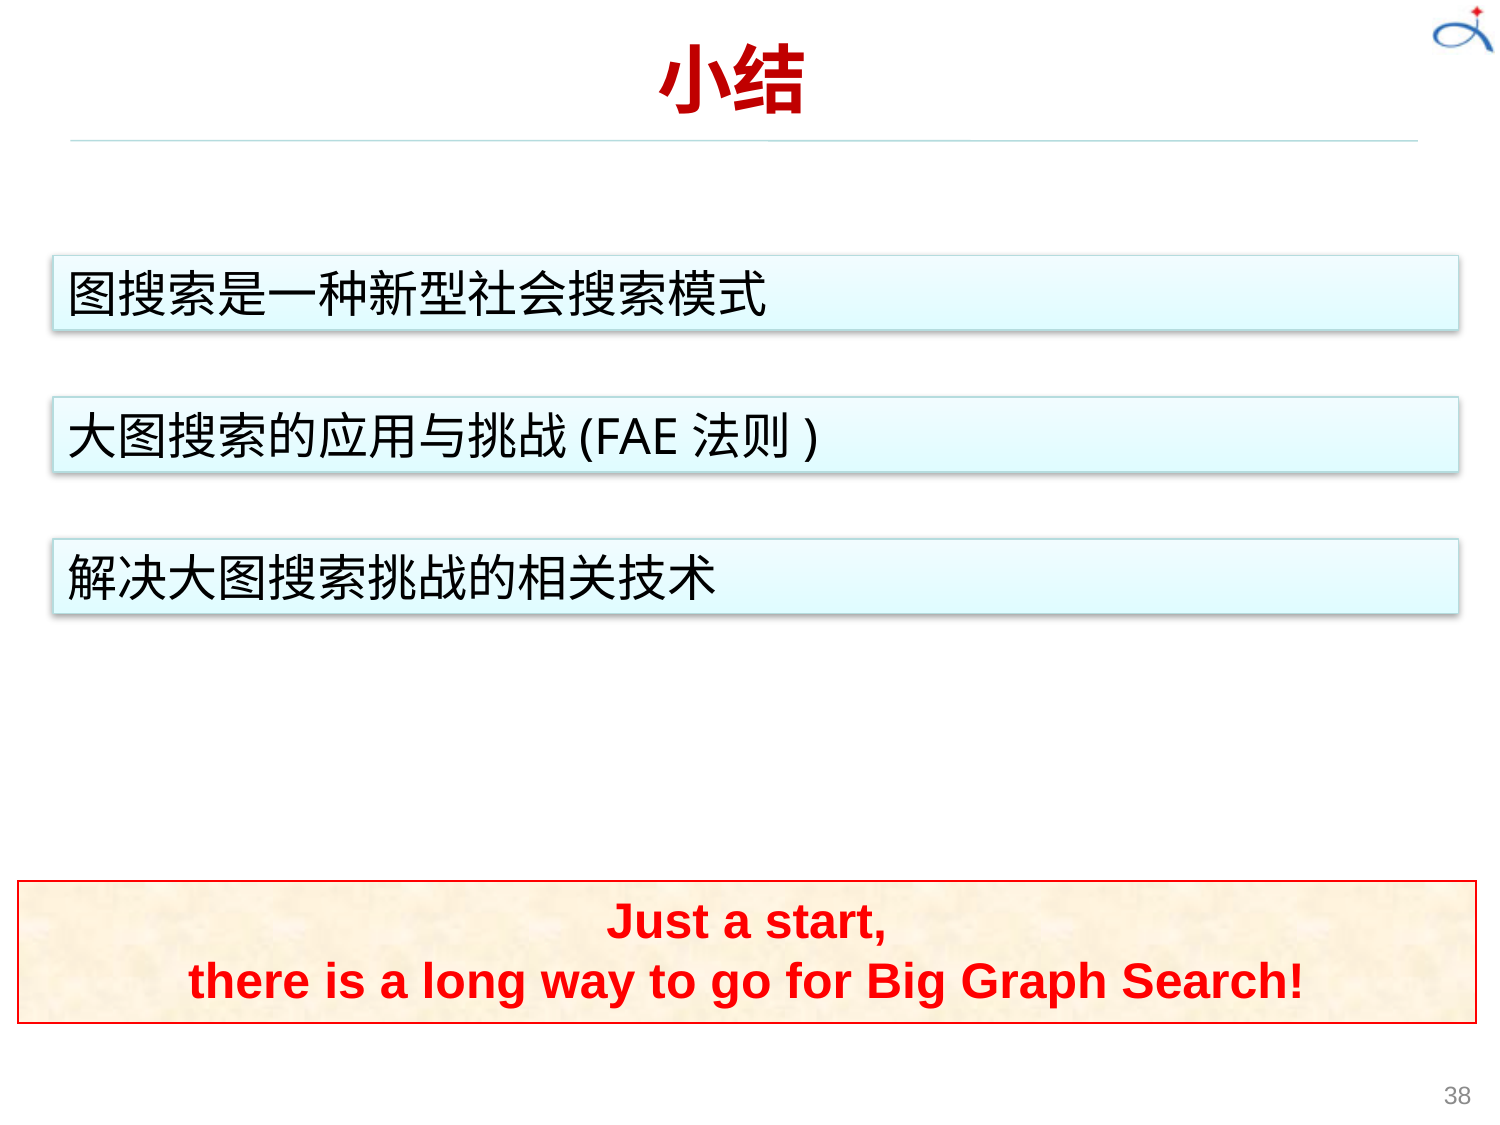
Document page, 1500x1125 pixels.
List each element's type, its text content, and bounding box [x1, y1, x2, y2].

text_box 图搜索是一种新型社会搜索模式 [52, 255, 1459, 331]
text_box 解决大图搜索挑战的相关技术 [52, 538, 1459, 614]
text_box 大图搜索的应用与挑战(FAE法则) [52, 396, 1459, 473]
text_box Just a start, there is a long way to go for Big Graph Search! [17, 881, 1477, 1024]
title 小结 [46, 11, 1419, 143]
picture [1432, 5, 1495, 55]
slide_number 38 [1136, 1065, 1487, 1125]
